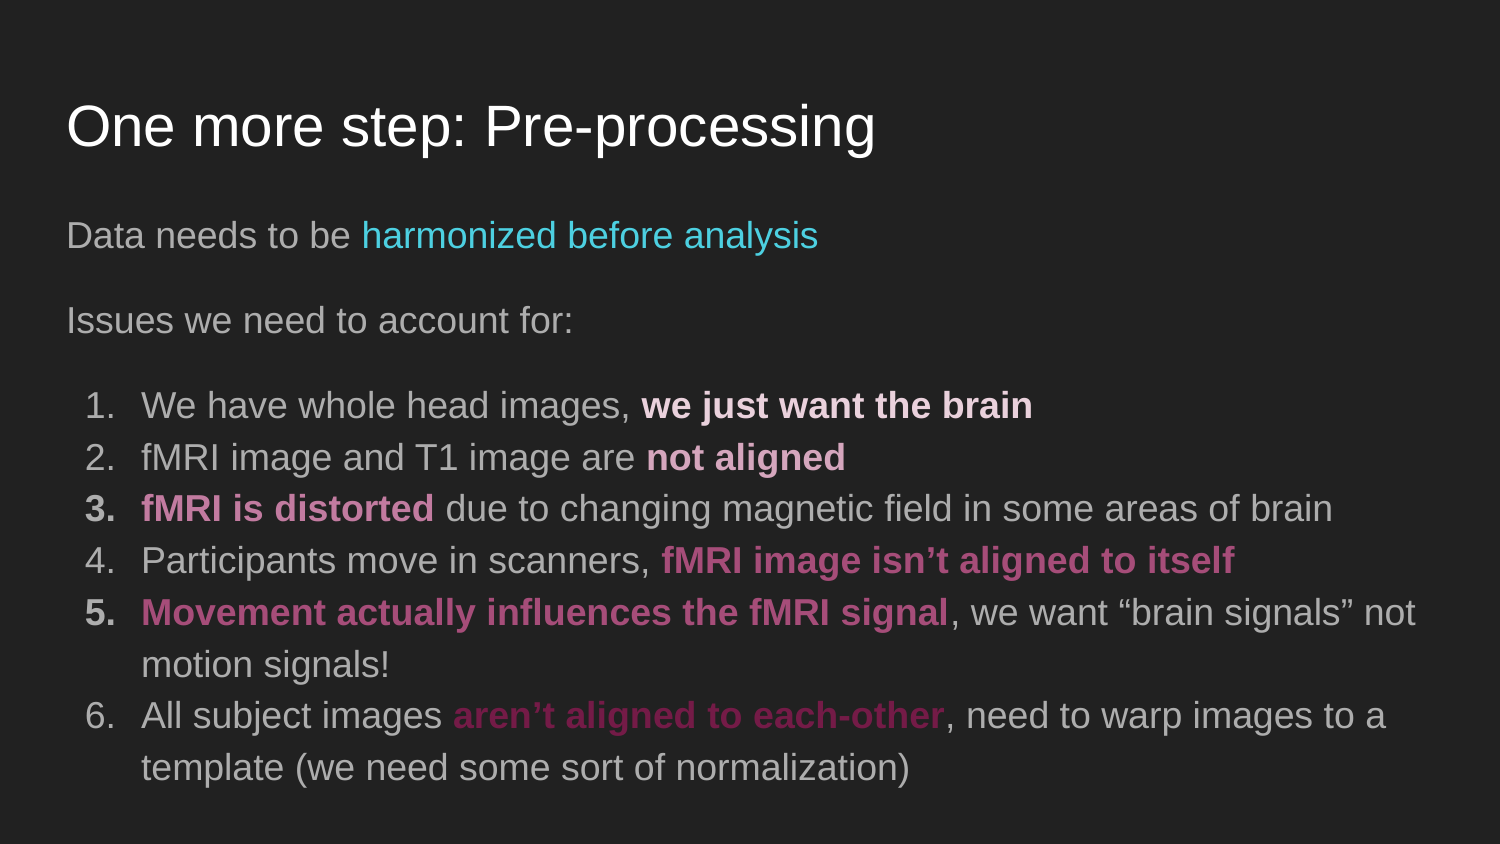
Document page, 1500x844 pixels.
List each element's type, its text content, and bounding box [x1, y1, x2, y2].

title One more step: Pre-processing [51, 72, 1449, 167]
list Data needs to be harmonized before analysis Issues we need to account for: We have whole head images, we just want the brain fMRI image and T1 image are not aligned fMRI is distorted due to changing magnetic field in some areas of brain Participants move in scanners, fMRI image isn’t aligned to itself Movement actually influences the fMRI signal, we want “brain signals” not motion signals! All subject images aren’t aligned to each-other, need to warp images to a template (we need some sort of normalization) [51, 189, 1449, 789]
